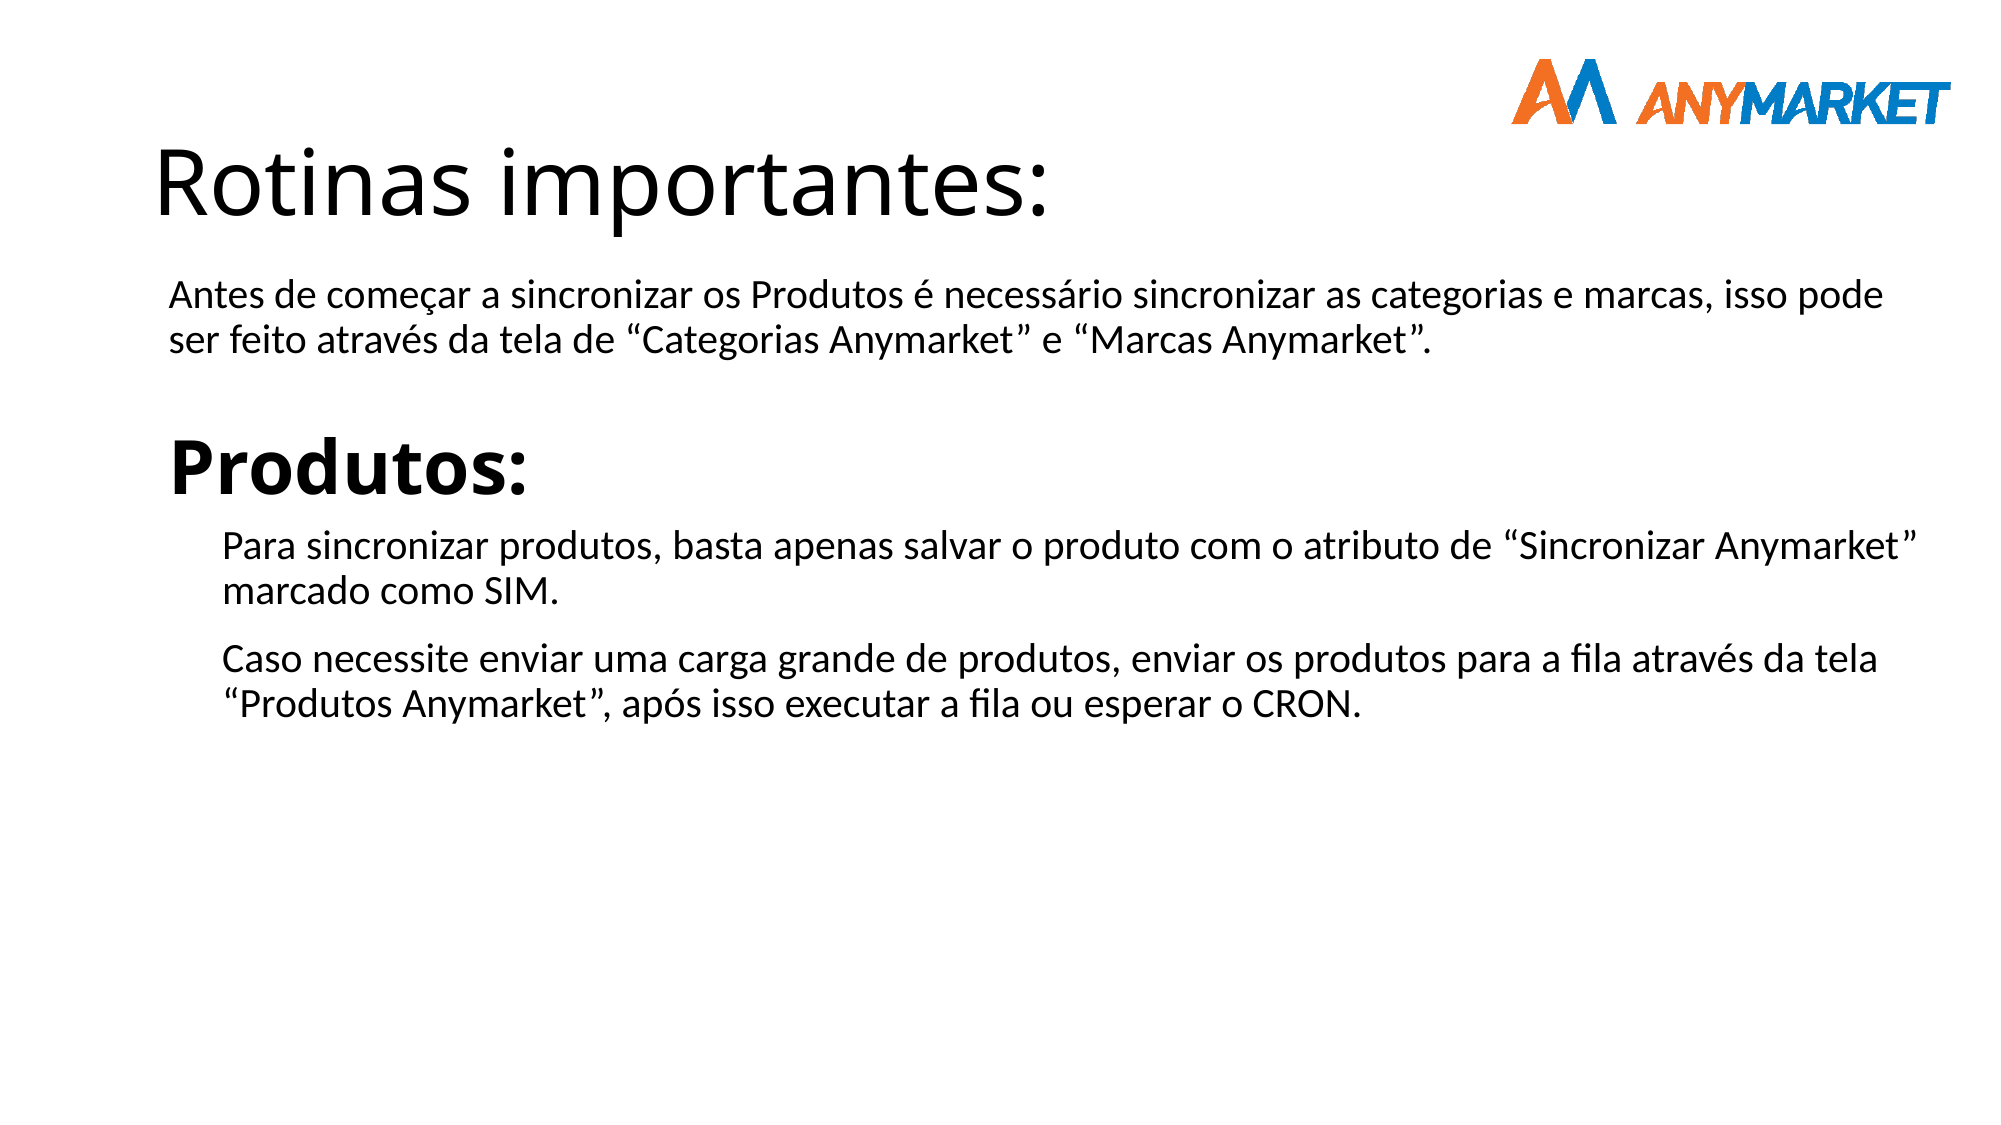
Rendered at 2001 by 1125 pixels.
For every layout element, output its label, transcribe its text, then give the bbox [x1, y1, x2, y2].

text_box Produtos: [153, 420, 1879, 520]
text_box Antes de começar a sincronizar os Produtos é necessário sincronizar as categorias e marcas, isso pode ser feito através da tela de “Categorias Anymarket” e “Marcas Anymarket”. [153, 243, 1951, 392]
text_box Para sincronizar produtos, basta apenas salvar o produto com o atributo de “Sincronizar Anymarket” marcado como SIM. [207, 494, 1951, 607]
text_box Caso necessite enviar uma carga grande de produtos, enviar os produtos para a fila através da tela “Produtos Anymarket”, após isso executar a fila ou esperar o CRON. [207, 607, 1951, 756]
picture [1511, 59, 1951, 128]
title Rotinas importantes: [137, 136, 1863, 236]
